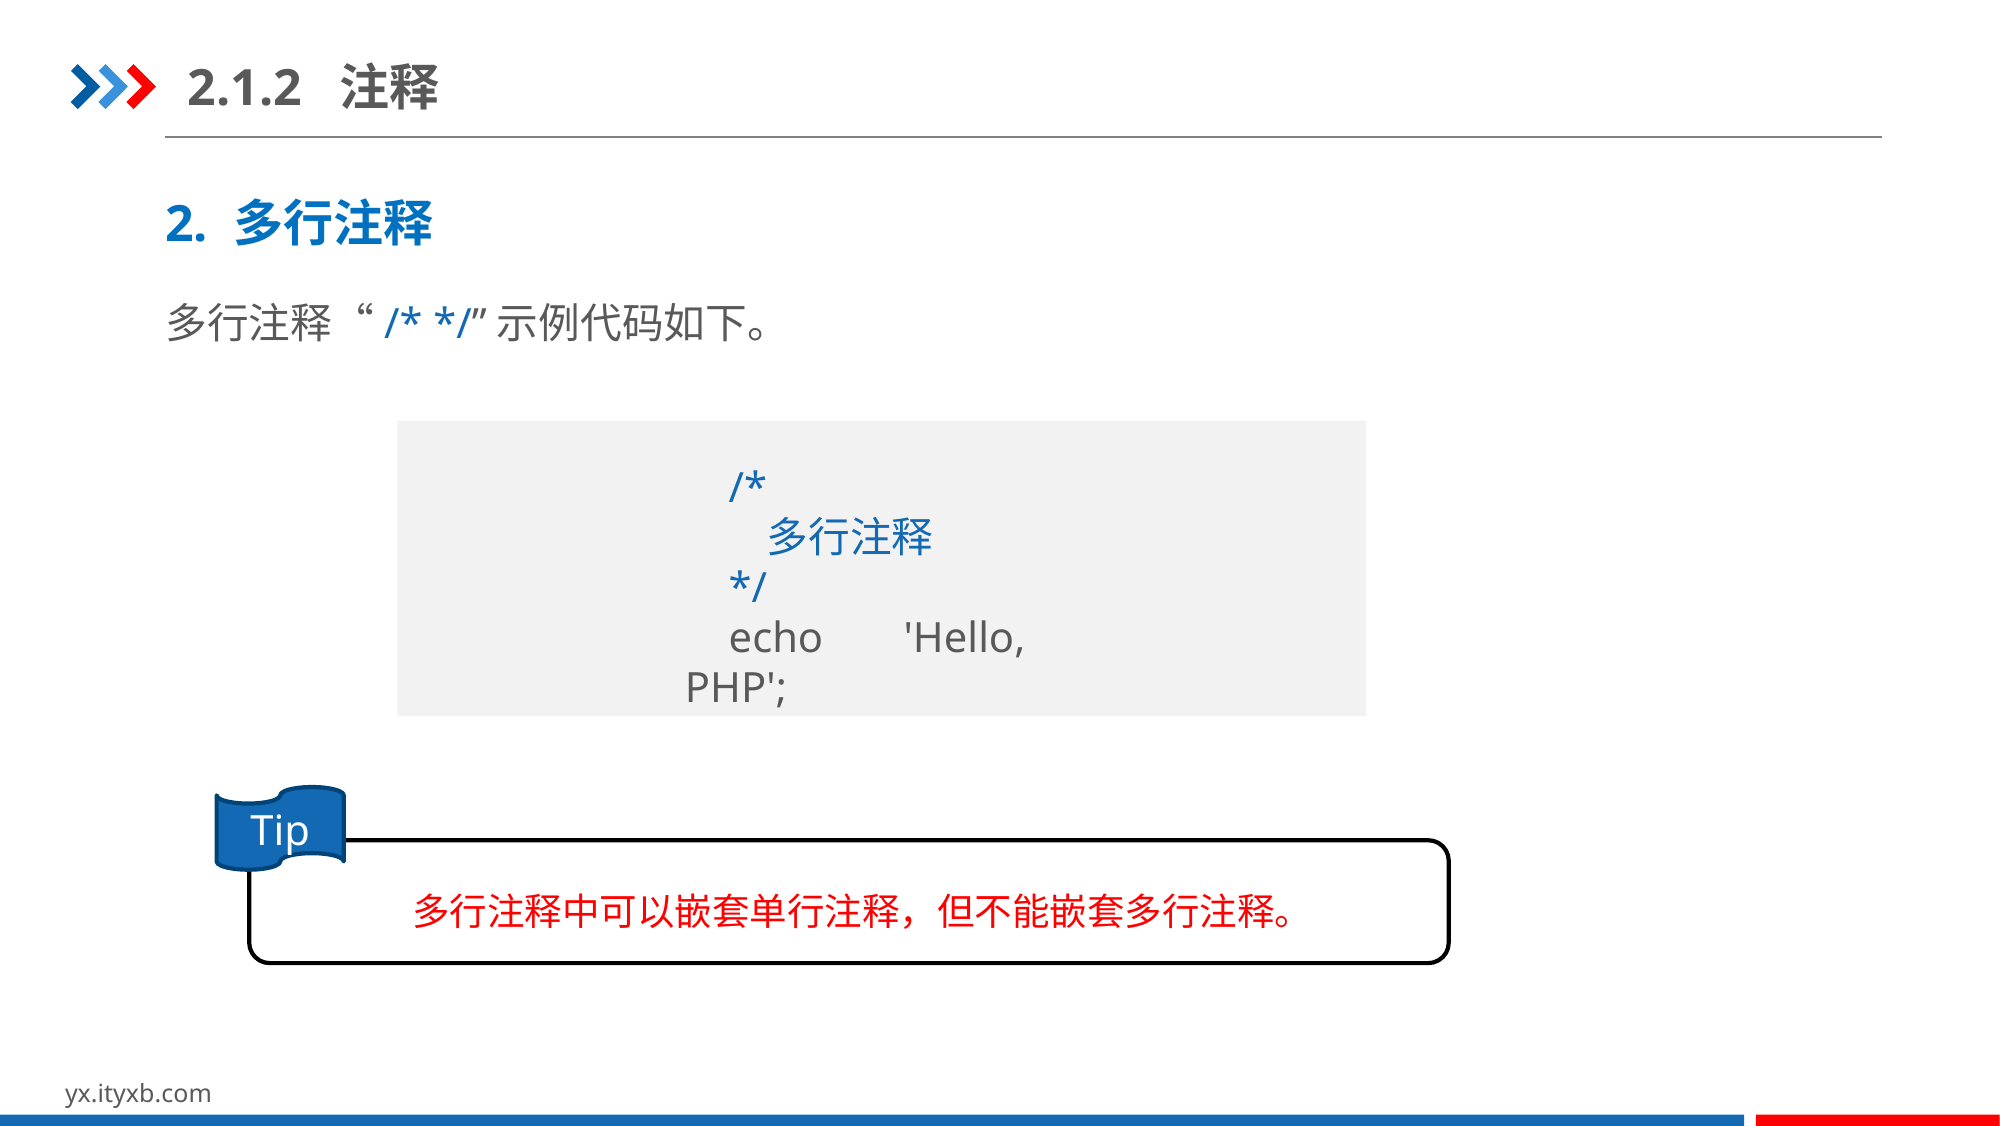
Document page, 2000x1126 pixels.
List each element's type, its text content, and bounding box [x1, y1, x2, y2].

text_box [397, 420, 1366, 717]
text_box [247, 838, 1451, 966]
text_box Tip [214, 784, 346, 872]
text_box 2. 多行注释 [150, 184, 808, 259]
text_box 多行注释“/* */”示例代码如下。 [150, 289, 1746, 355]
text_box /* 多行注释 */ echo 'Hello, PHP'; [670, 453, 1041, 668]
text_box 2.1.2 注释 [187, 43, 827, 127]
